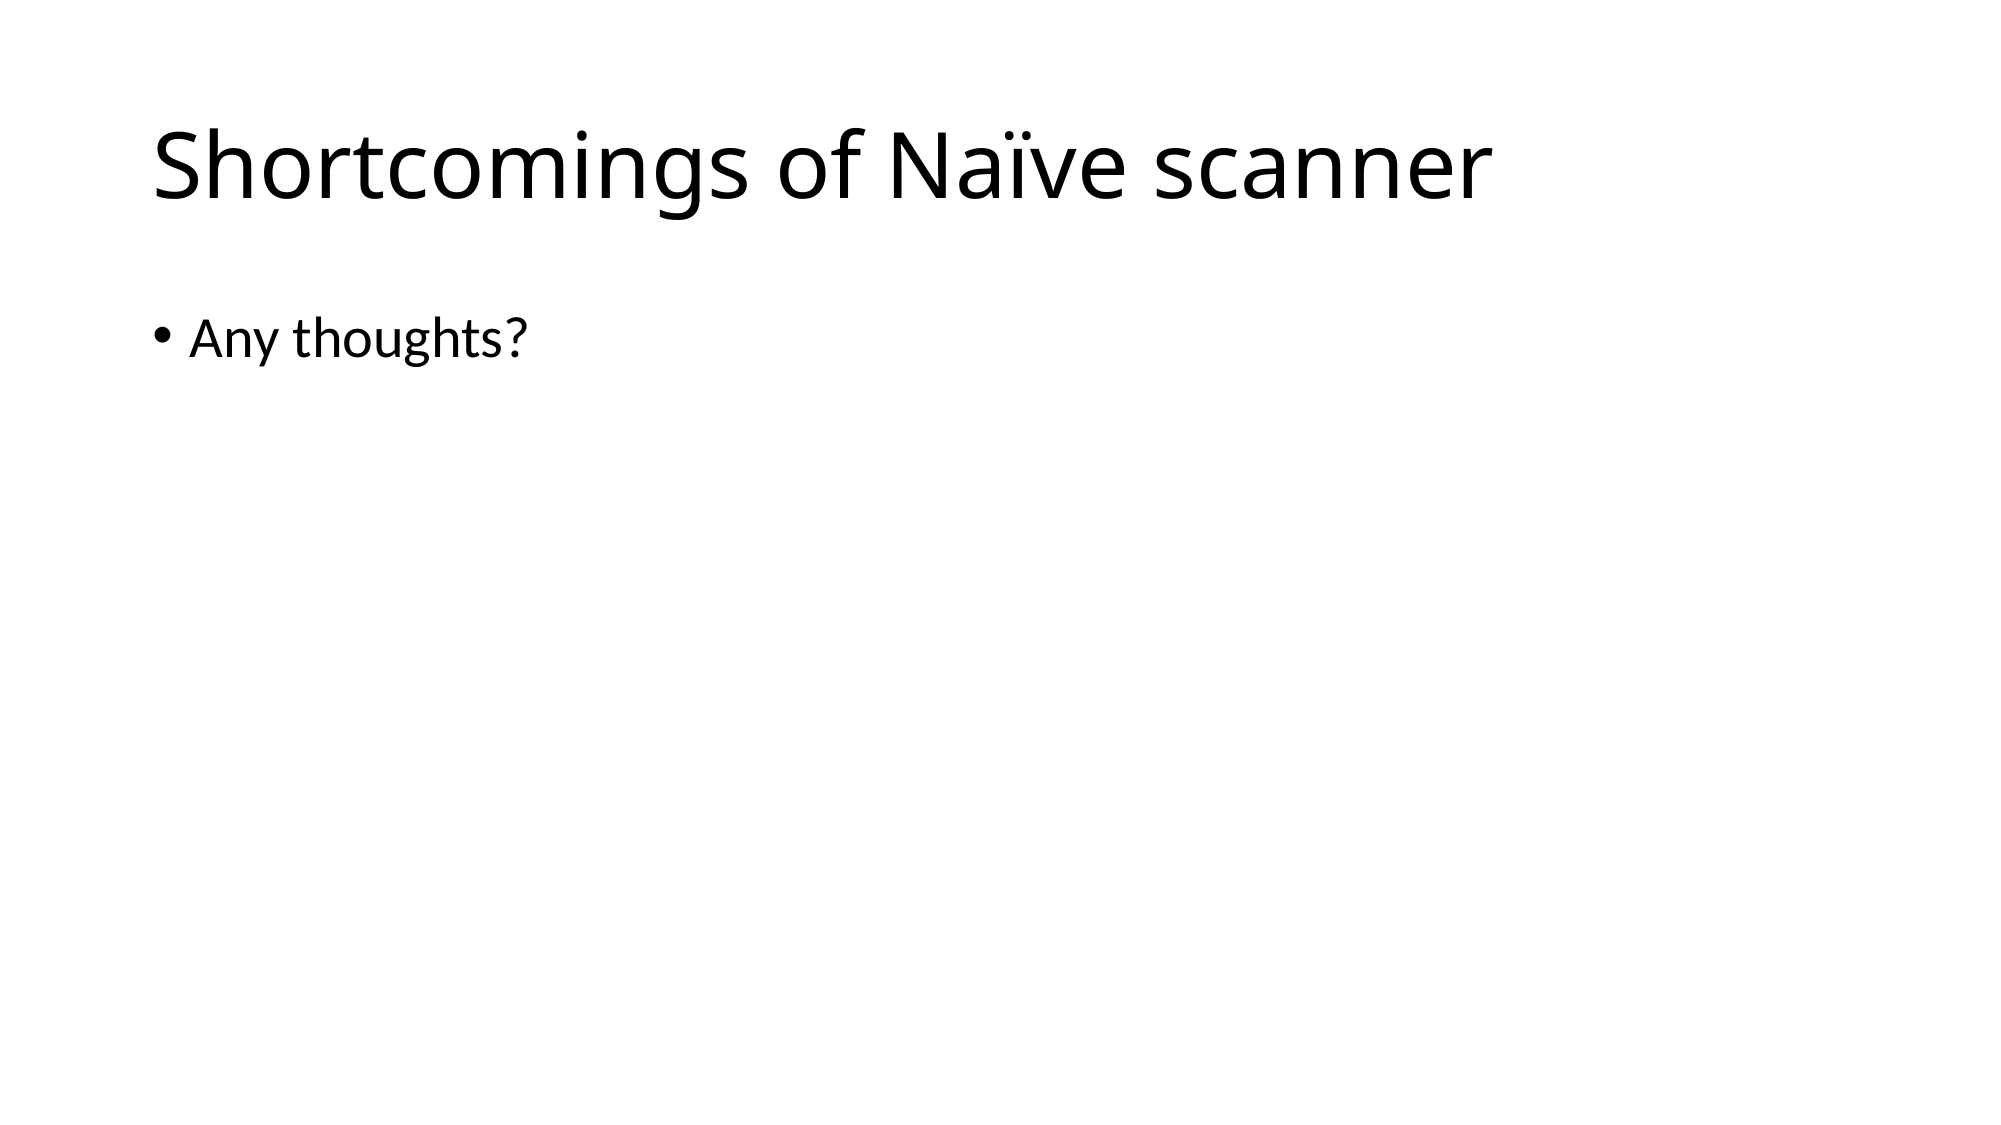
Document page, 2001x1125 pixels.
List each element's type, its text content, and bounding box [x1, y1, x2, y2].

title Shortcomings of Naïve scanner [137, 59, 1863, 278]
list Any thoughts? [137, 299, 1863, 1014]
